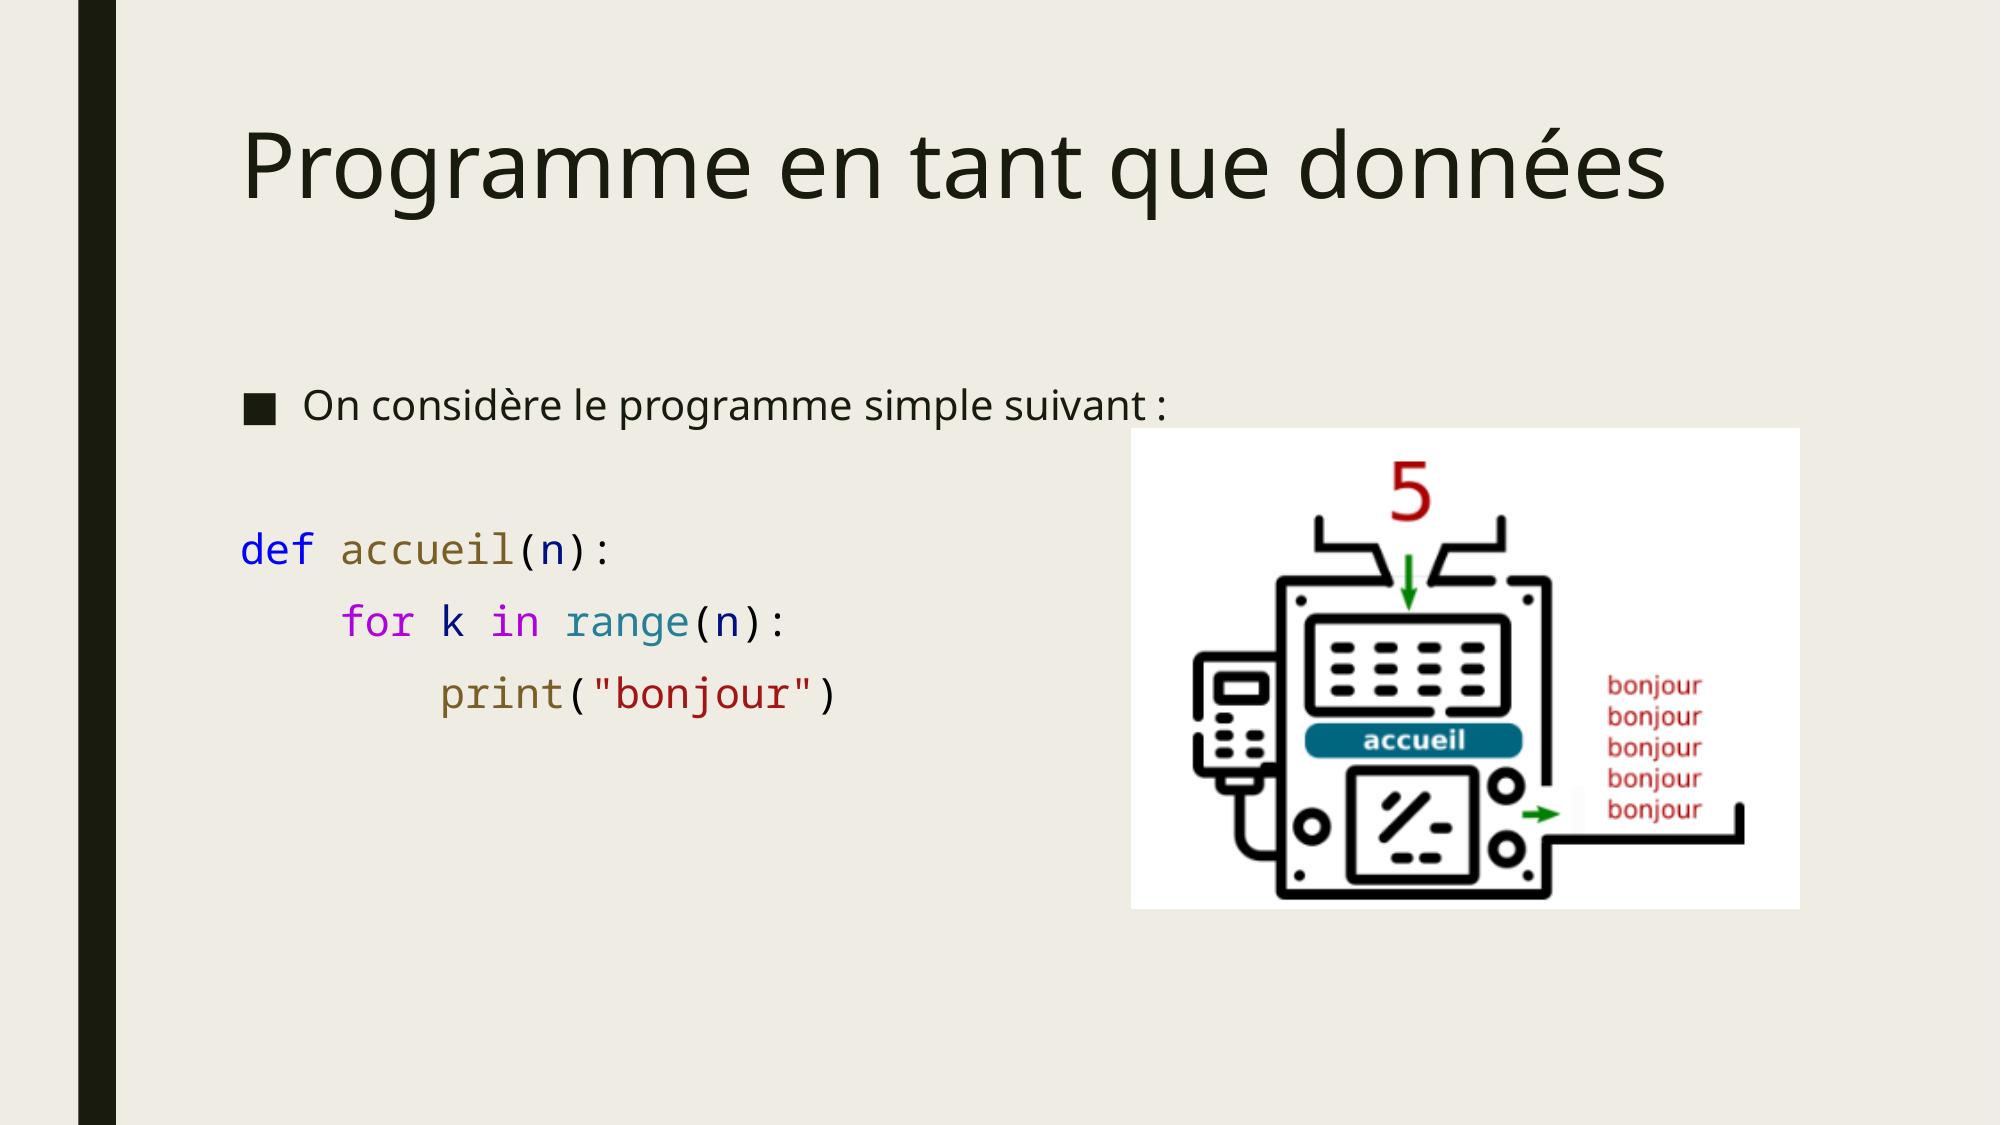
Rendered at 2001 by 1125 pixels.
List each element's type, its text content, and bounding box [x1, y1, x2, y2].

title Programme en tant que données [225, 112, 1800, 357]
picture [1131, 428, 1801, 909]
list On considère le programme simple suivant : def accueil(n): for k in range(n): print("bonjour") [225, 375, 1800, 963]
